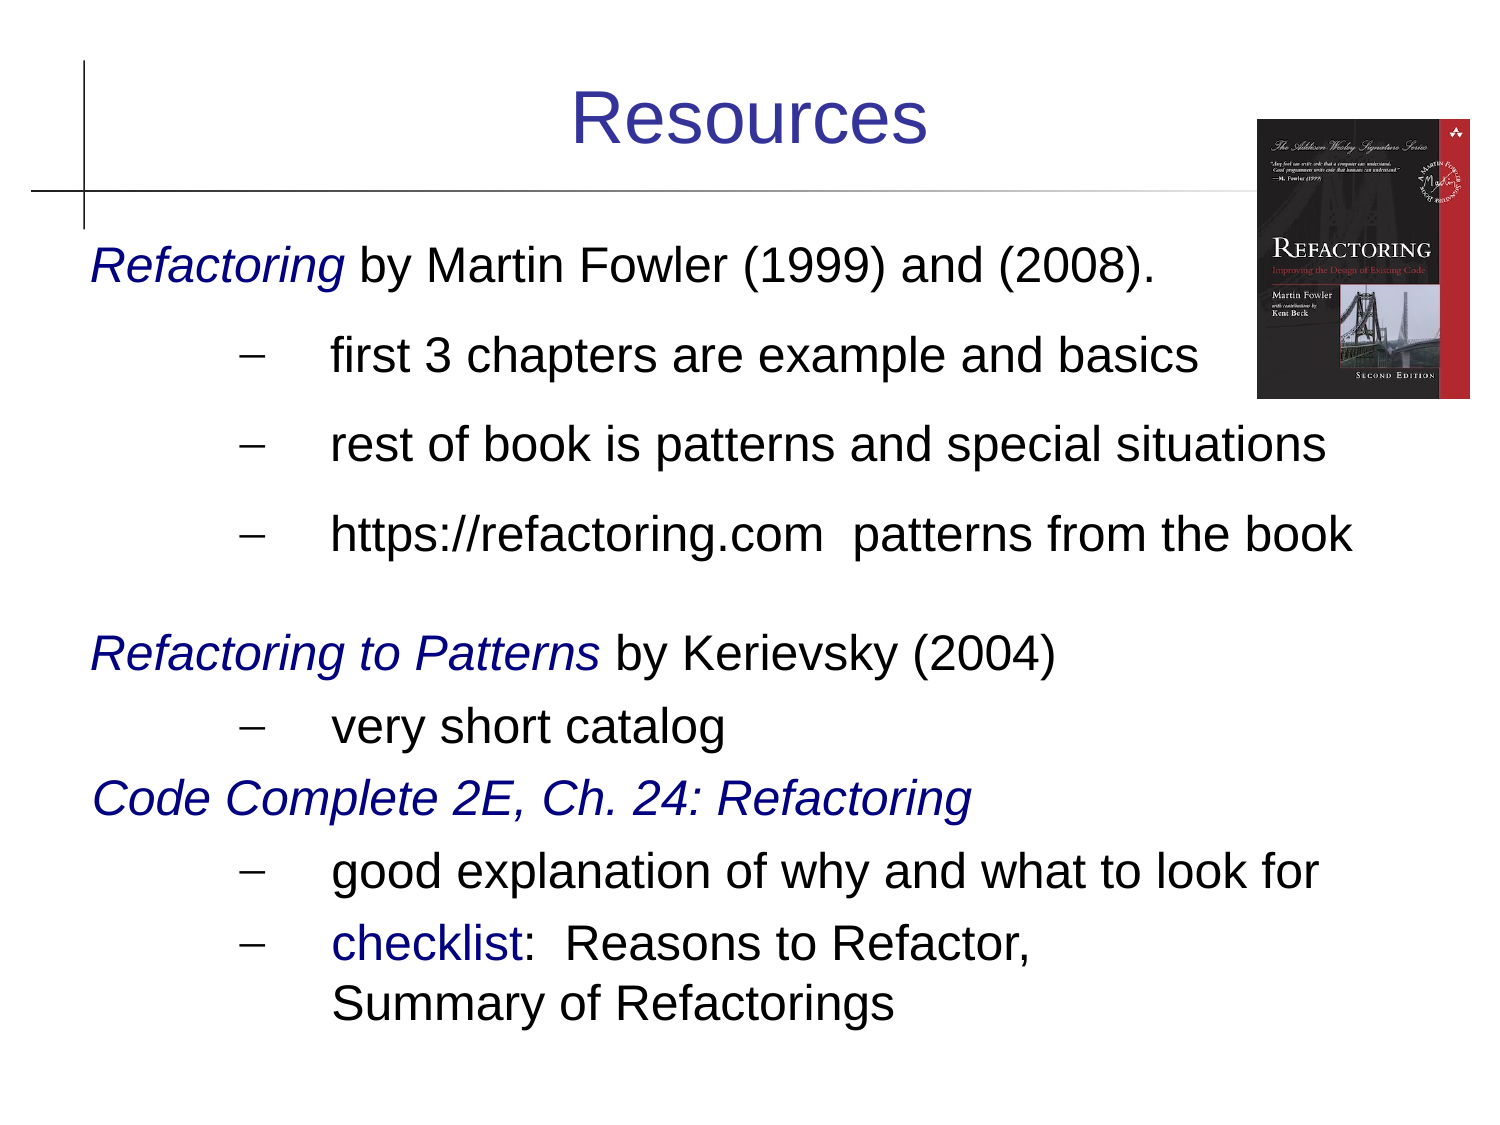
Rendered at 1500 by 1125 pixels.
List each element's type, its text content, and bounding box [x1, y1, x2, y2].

text_box Refactoring by Martin Fowler (1999) and (2008). first 3 chapters are example and basics rest of book is patterns and special situations https://refactoring.com patterns from the book Refactoring to Patterns by Kerievsky (2004) very short catalog Code Complete 2E, Ch. 24: Refactoring good explanation of why and what to look for checklist: Reasons to Refactor, Summary of Refactorings [74, 224, 1420, 1080]
text_box Resources [100, 42, 1400, 185]
picture [1256, 119, 1471, 399]
